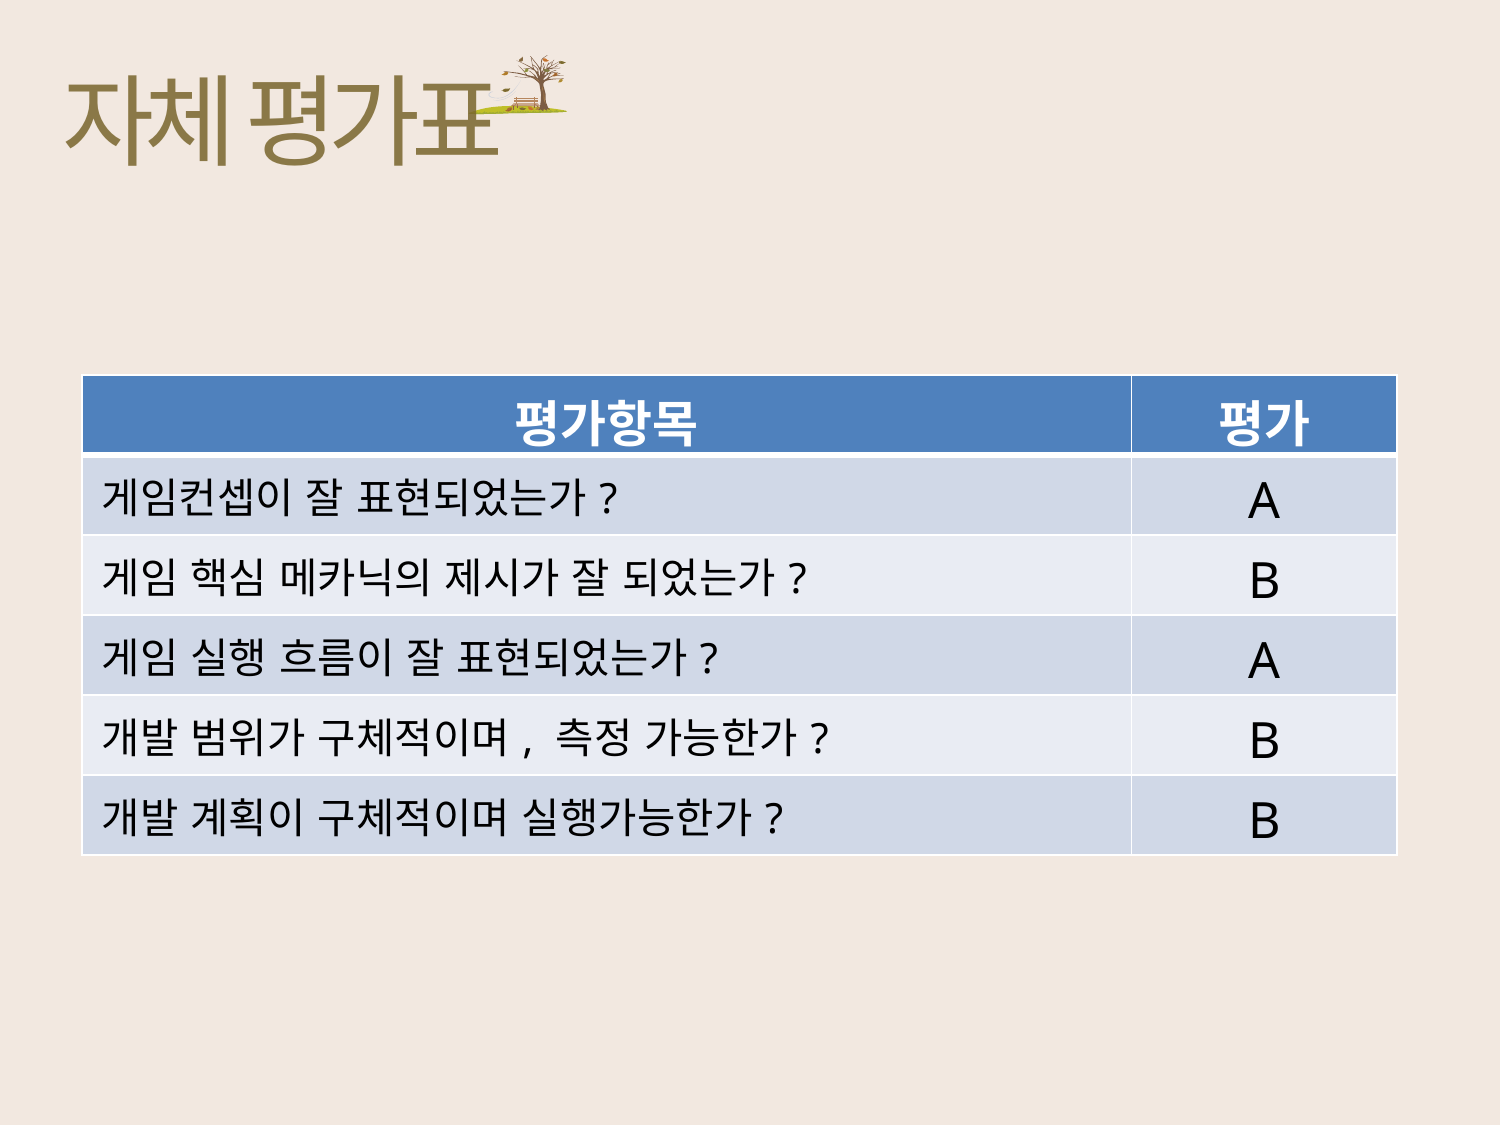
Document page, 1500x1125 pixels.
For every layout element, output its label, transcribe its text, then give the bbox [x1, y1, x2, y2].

picture [468, 54, 568, 115]
table_cell 개발 범위가 구체적이며, 측정 가능한가? [83, 696, 1131, 774]
table_cell 게임 핵심 메카닉의 제시가 잘 되었는가? [83, 536, 1131, 614]
table_cell 개발 계획이 구체적이며 실행가능한가? [83, 776, 1131, 854]
table_cell B [1132, 776, 1396, 854]
table_header 평가 [1132, 376, 1396, 452]
table_cell A [1132, 616, 1396, 694]
table_cell 게임컨셉이 잘 표현되었는가? [83, 458, 1131, 534]
table_cell B [1132, 696, 1396, 774]
table_cell 게임 실행 흐름이 잘 표현되었는가? [83, 616, 1131, 694]
text_box 자체 평가표 [47, 51, 519, 186]
table_cell B [1132, 536, 1396, 614]
table_cell A [1132, 458, 1396, 534]
table_header 평가항목 [83, 376, 1131, 452]
